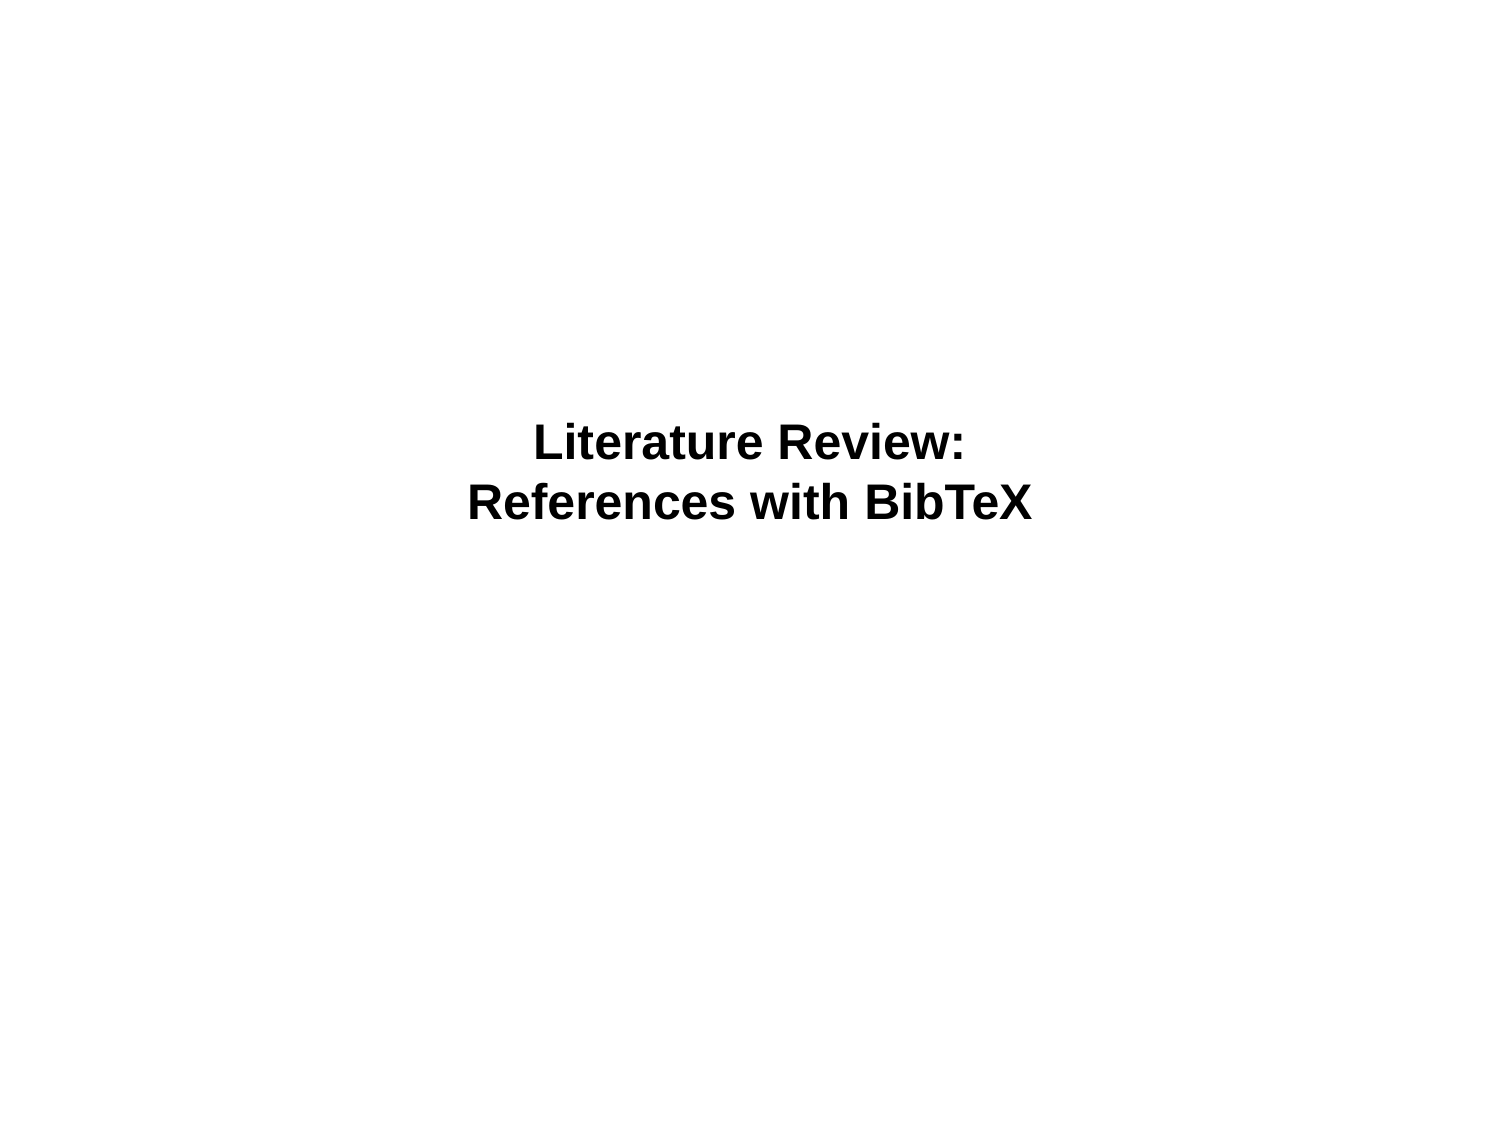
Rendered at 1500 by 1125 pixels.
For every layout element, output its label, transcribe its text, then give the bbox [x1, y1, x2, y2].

title Literature Review: References with BibTeX [112, 349, 1388, 591]
